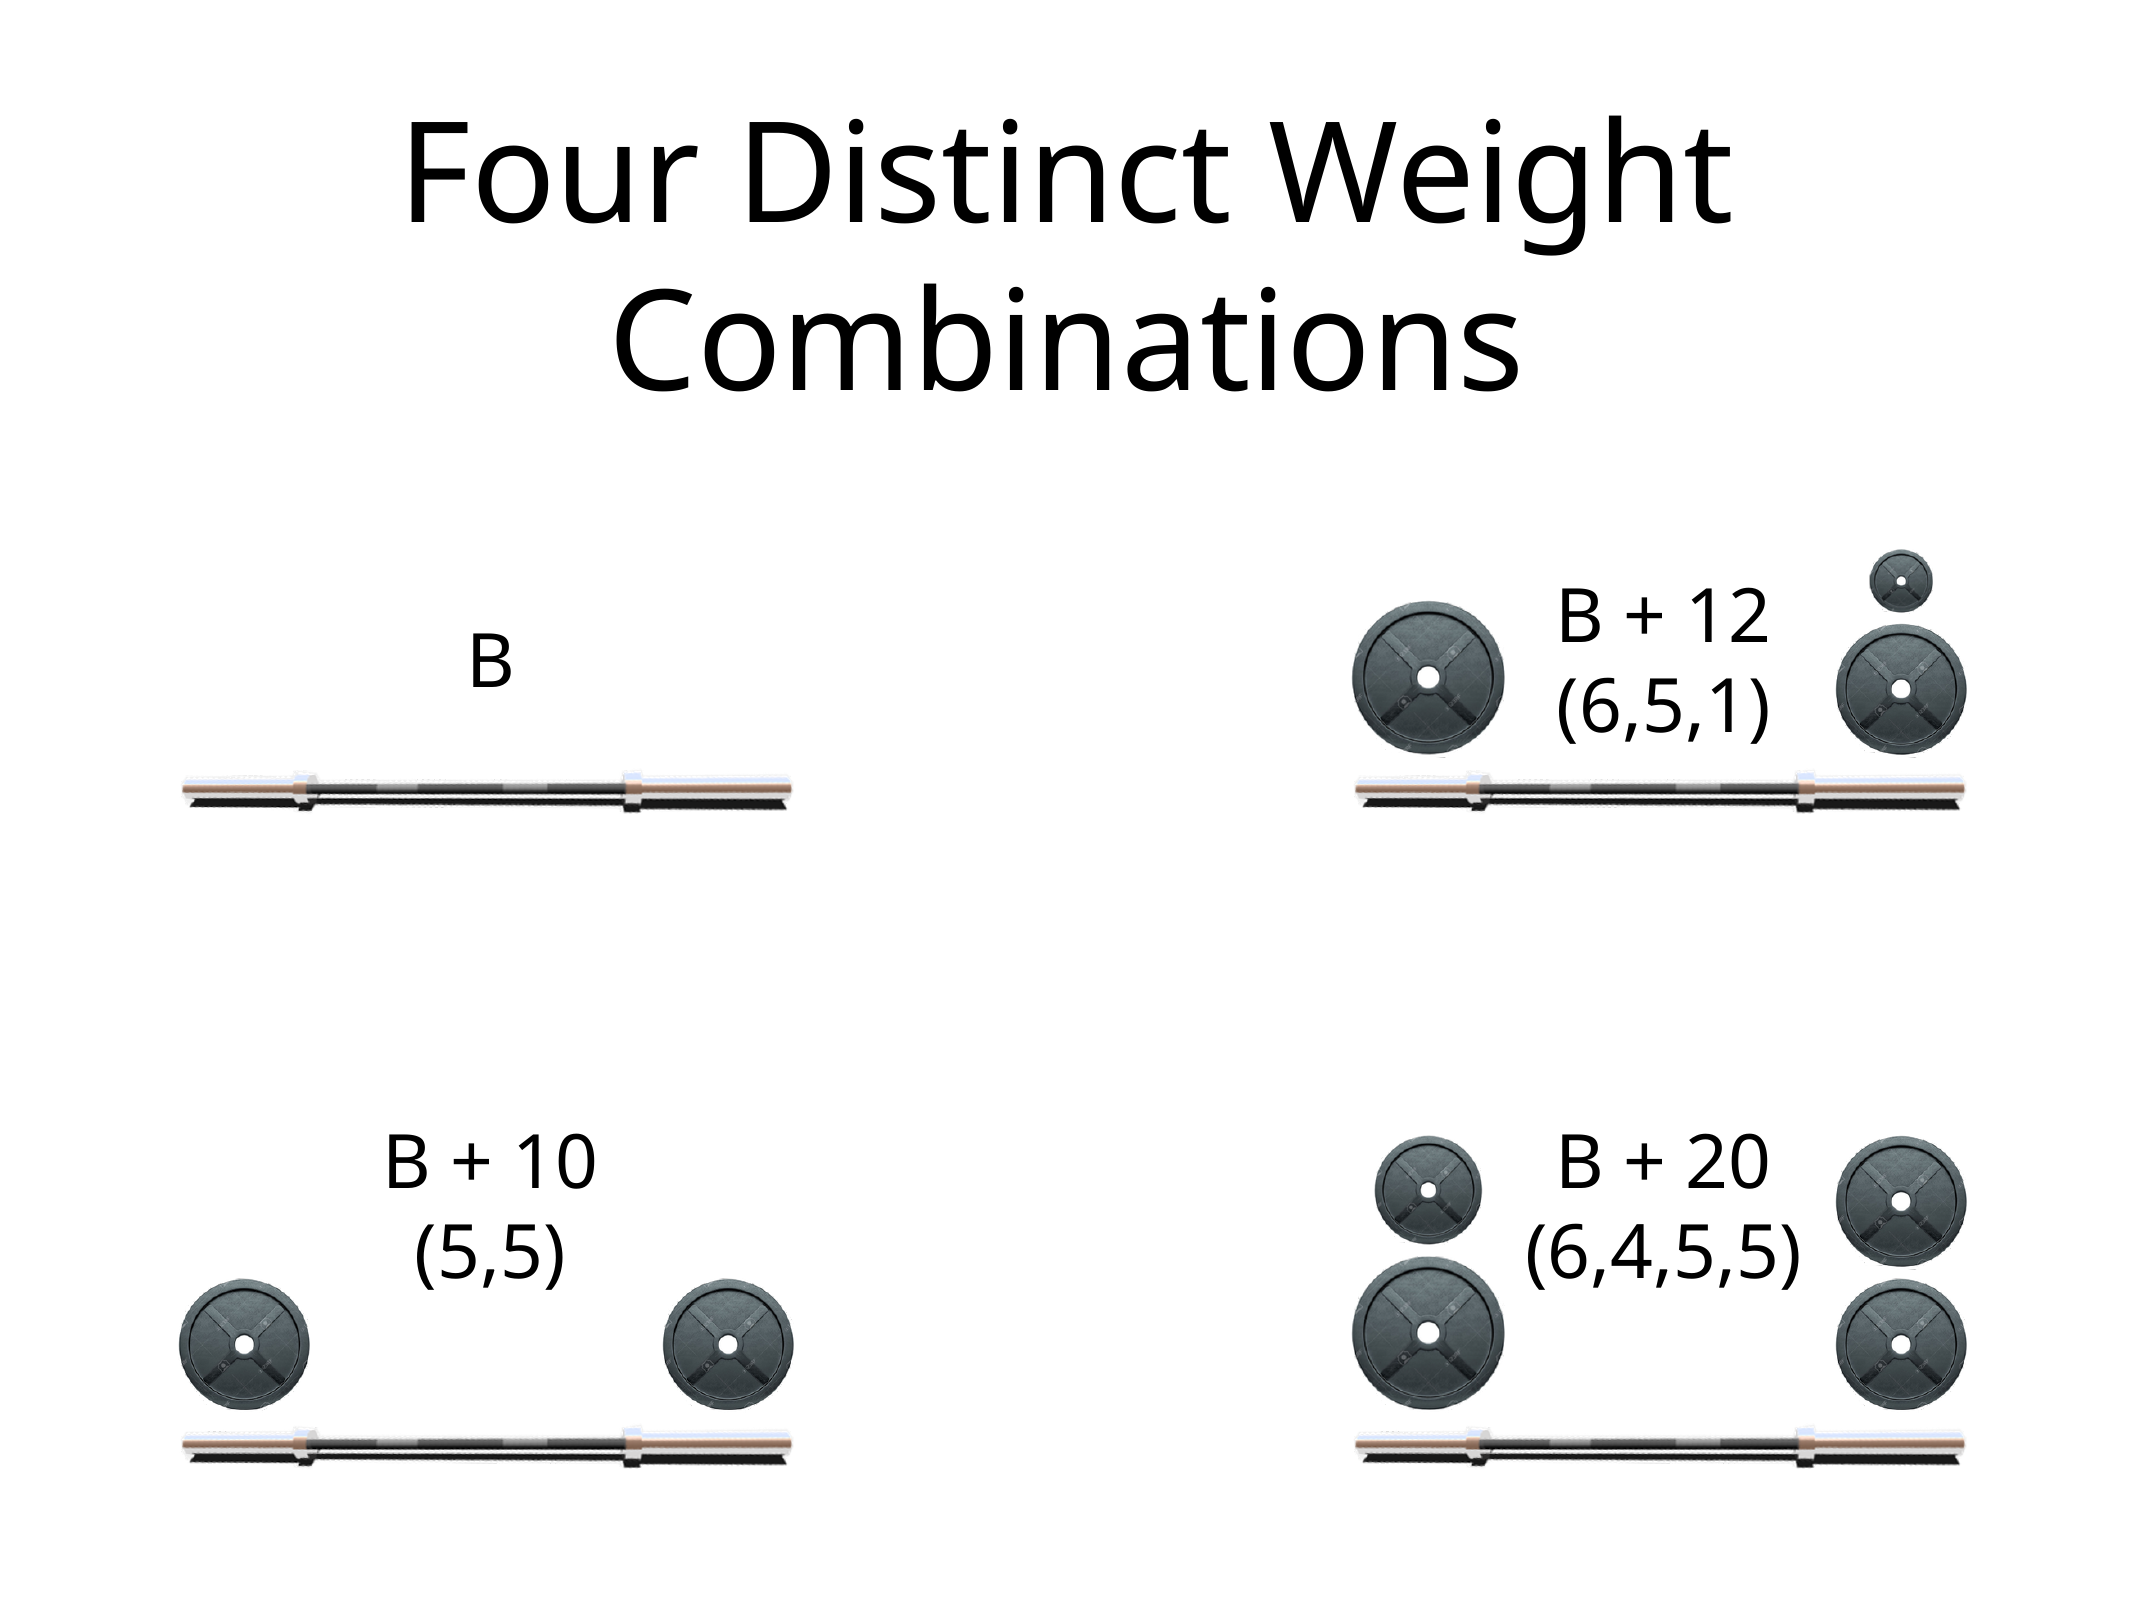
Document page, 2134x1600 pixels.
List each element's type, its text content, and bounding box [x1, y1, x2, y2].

picture [163, 1067, 818, 1558]
title Four Distinct Weight Combinations [155, 72, 1978, 428]
picture [1336, 411, 1991, 903]
picture [163, 411, 818, 903]
picture [1336, 1067, 1991, 1558]
